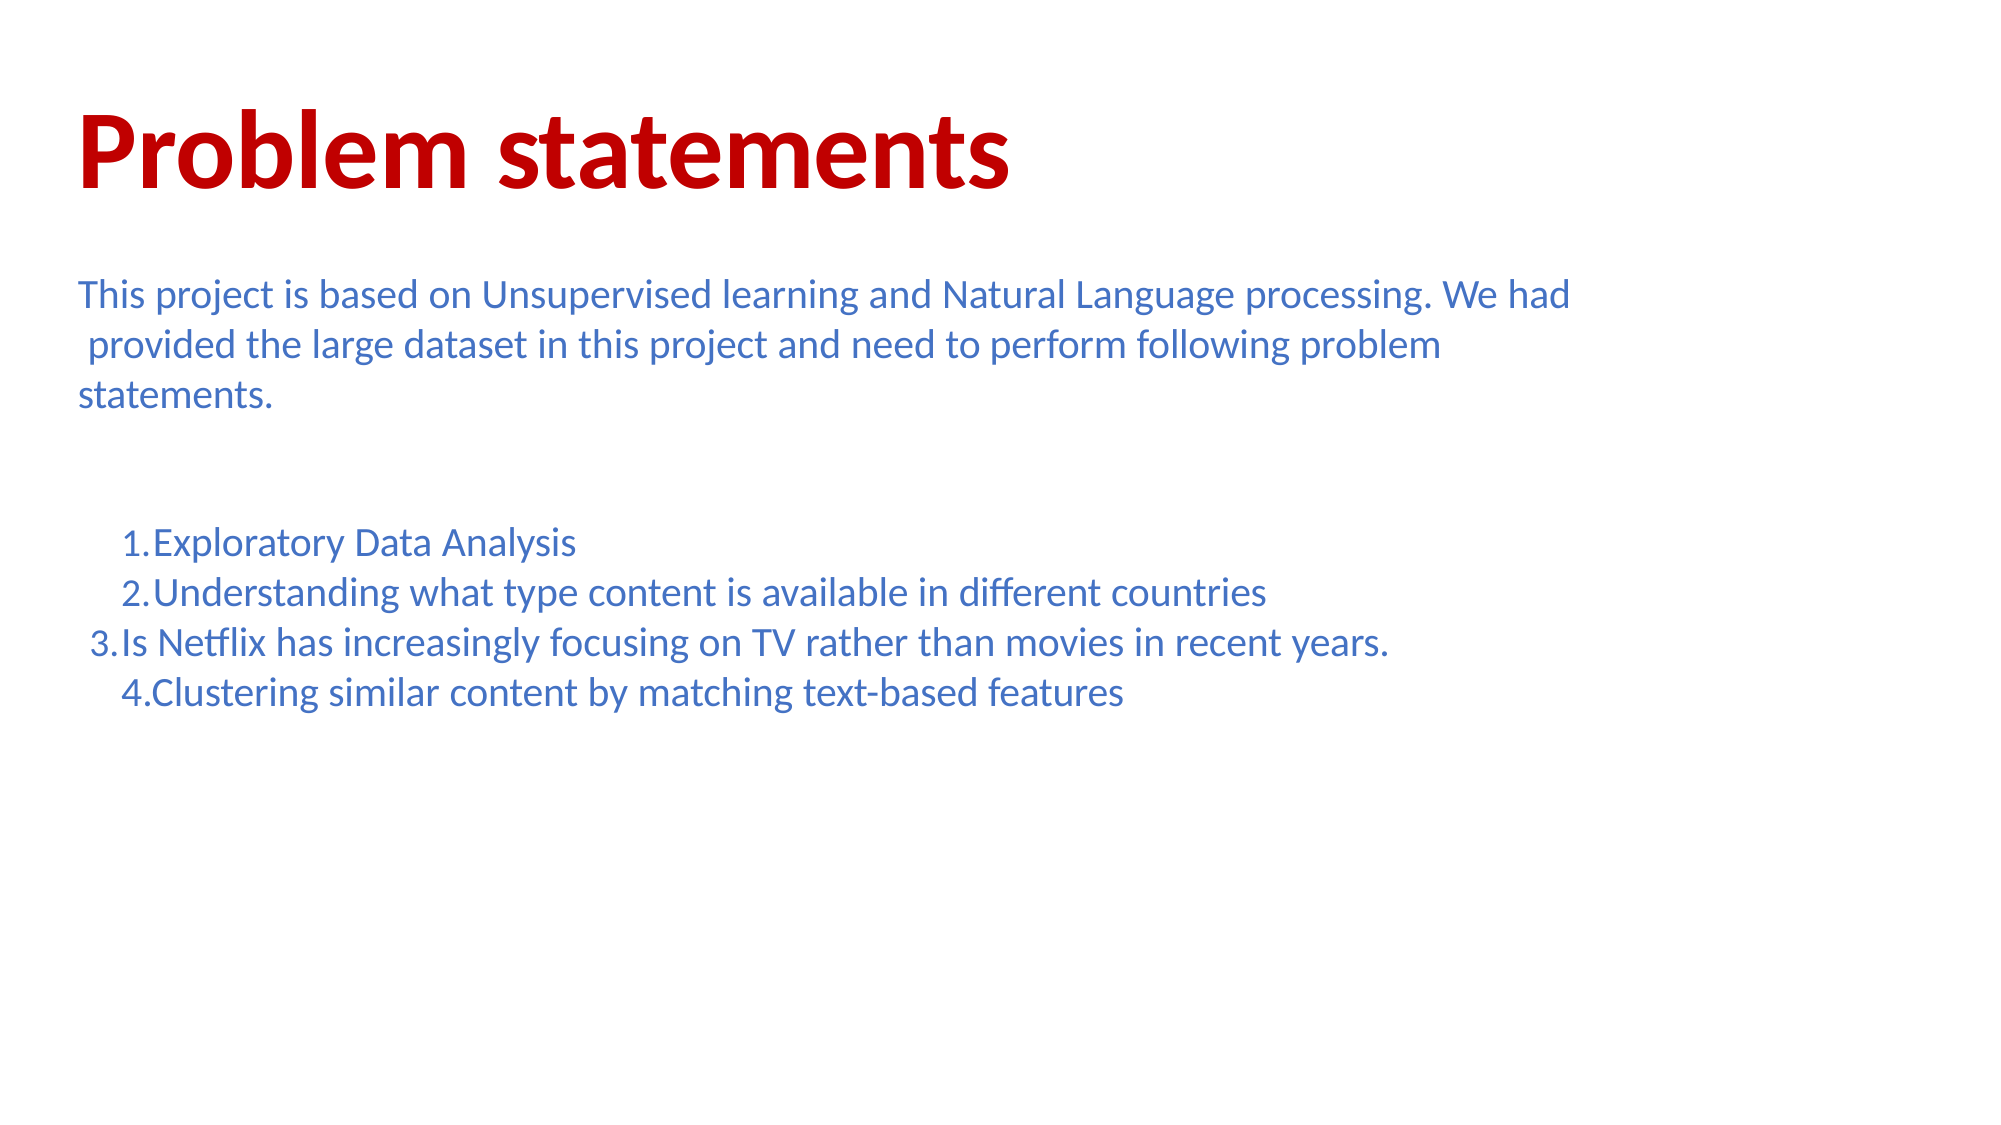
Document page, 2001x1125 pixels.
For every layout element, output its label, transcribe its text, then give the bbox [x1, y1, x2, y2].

text_box This project is based on Unsupervised learning and Natural Language processing. We had provided the large dataset in this project and need to perform following problem statements. Exploratory Data Analysis Understanding what type content is available in different countries Is Netflix has increasingly focusing on TV rather than movies in recent years. 4.Clustering similar content by matching text-based features [75, 264, 1580, 716]
title Problem statements [75, 73, 1022, 264]
